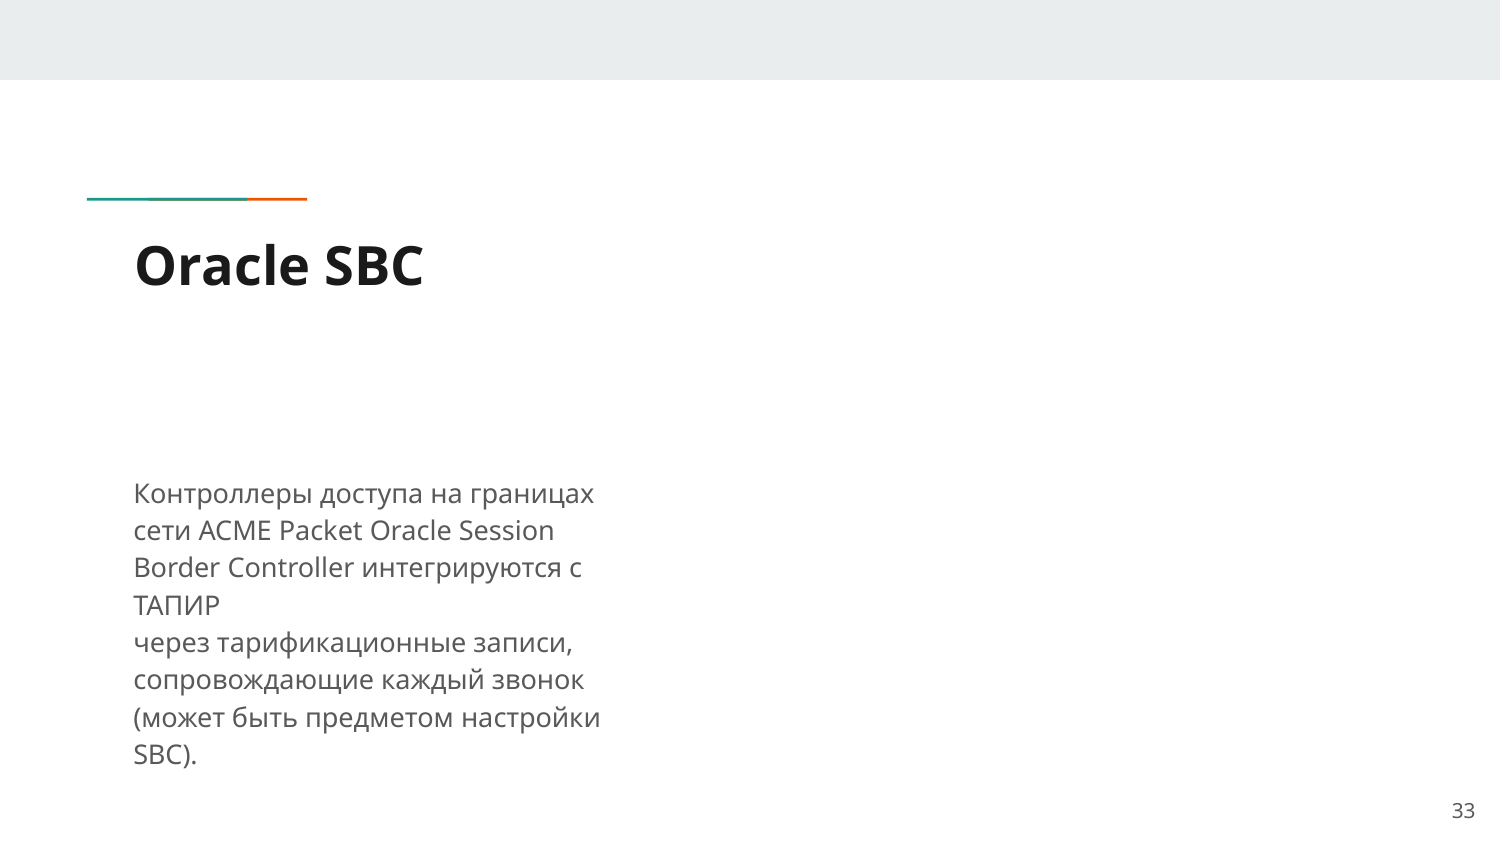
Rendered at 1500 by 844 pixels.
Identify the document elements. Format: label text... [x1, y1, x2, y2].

list Контроллеры доступа на границах сети ACME Packet Oracle Session Border Controller интегрируются с ТАПИР через тарификационные записи, сопровождающие каждый звонок (может быть предметом настройки SBC). [118, 456, 660, 719]
title Oracle SBC [119, 216, 662, 443]
slide_number 33 [1400, 779, 1491, 844]
